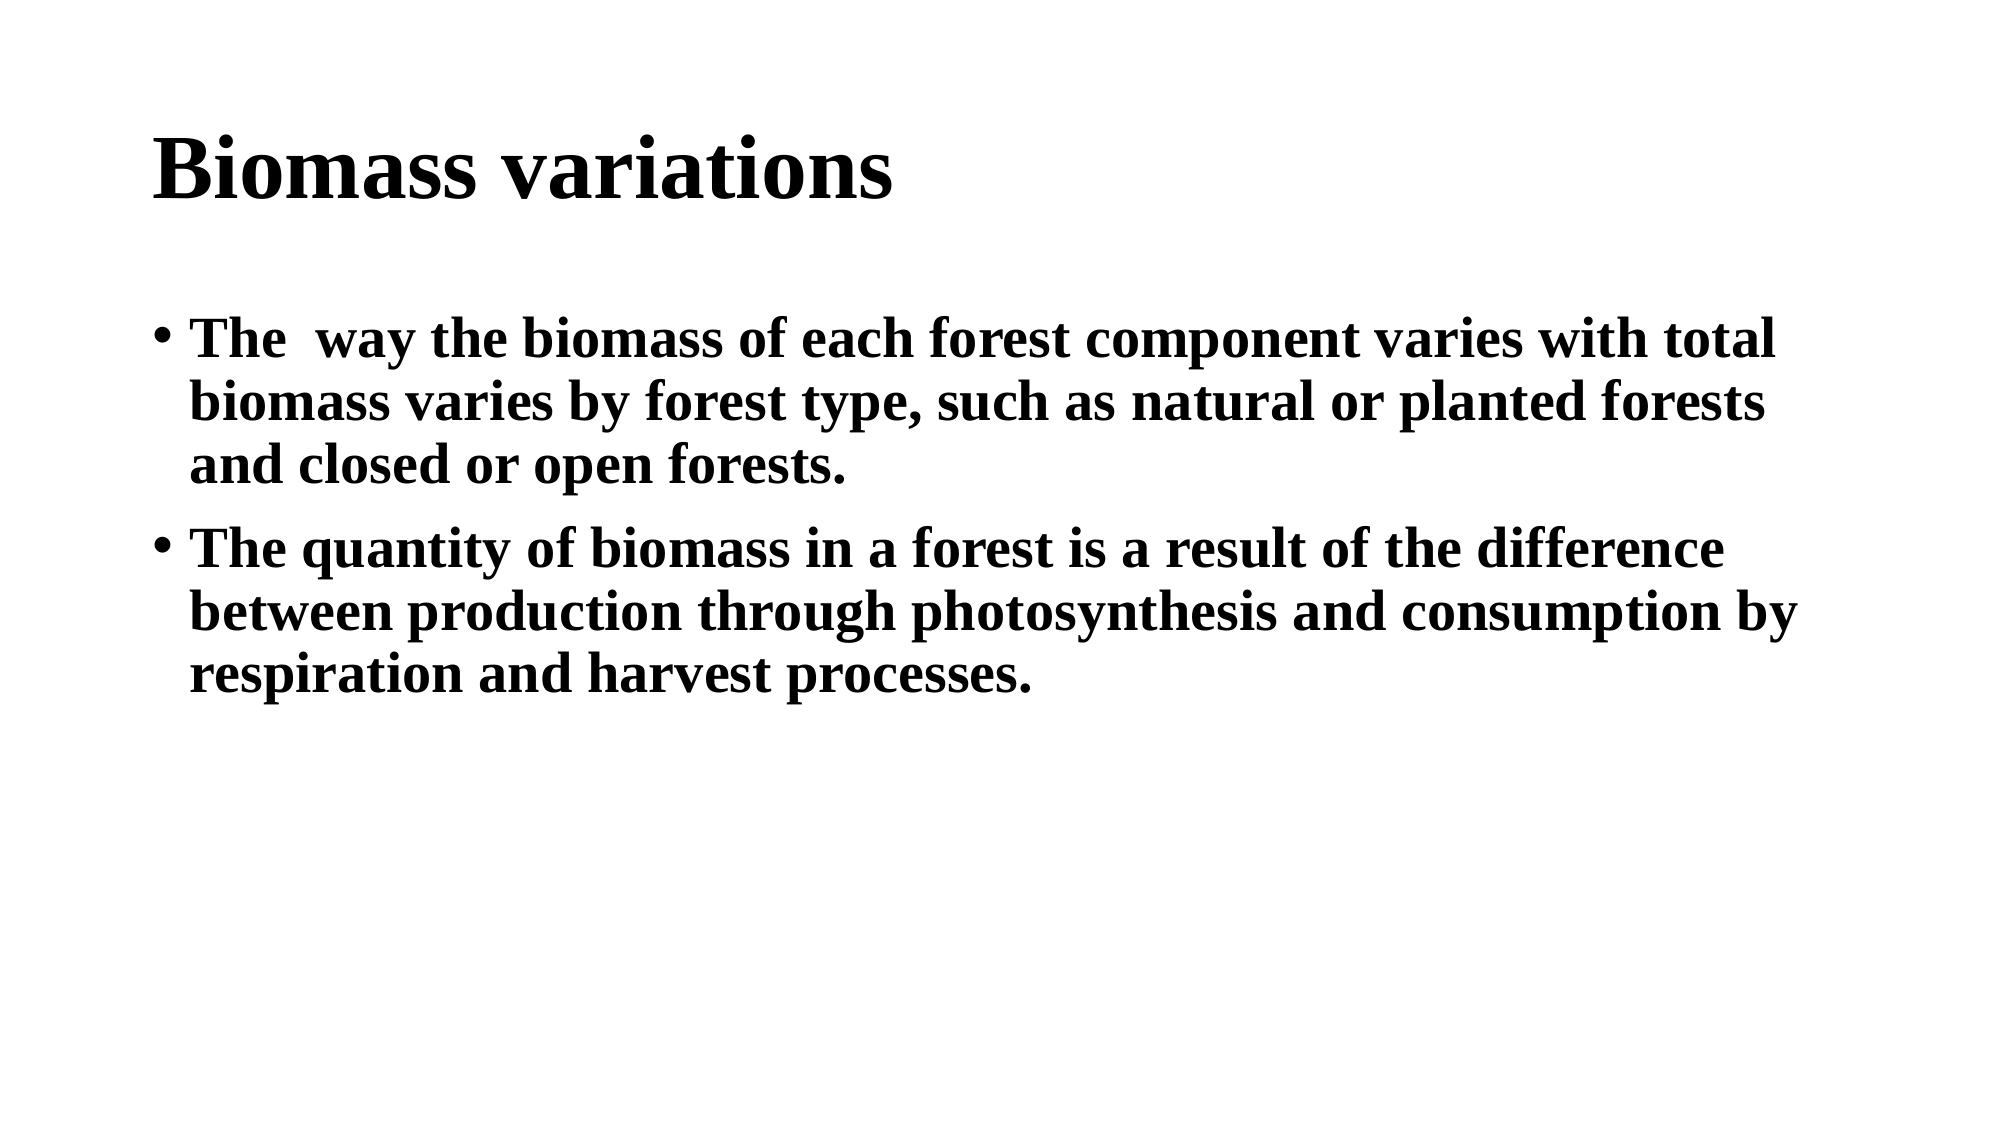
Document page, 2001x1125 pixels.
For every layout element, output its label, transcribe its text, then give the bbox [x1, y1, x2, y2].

list The way the biomass of each forest component varies with total biomass varies by forest type, such as natural or planted forests and closed or open forests. The quantity of biomass in a forest is a result of the difference between production through photosynthesis and consumption by respiration and harvest processes. [137, 299, 1863, 1014]
title Biomass variations [137, 59, 1863, 278]
